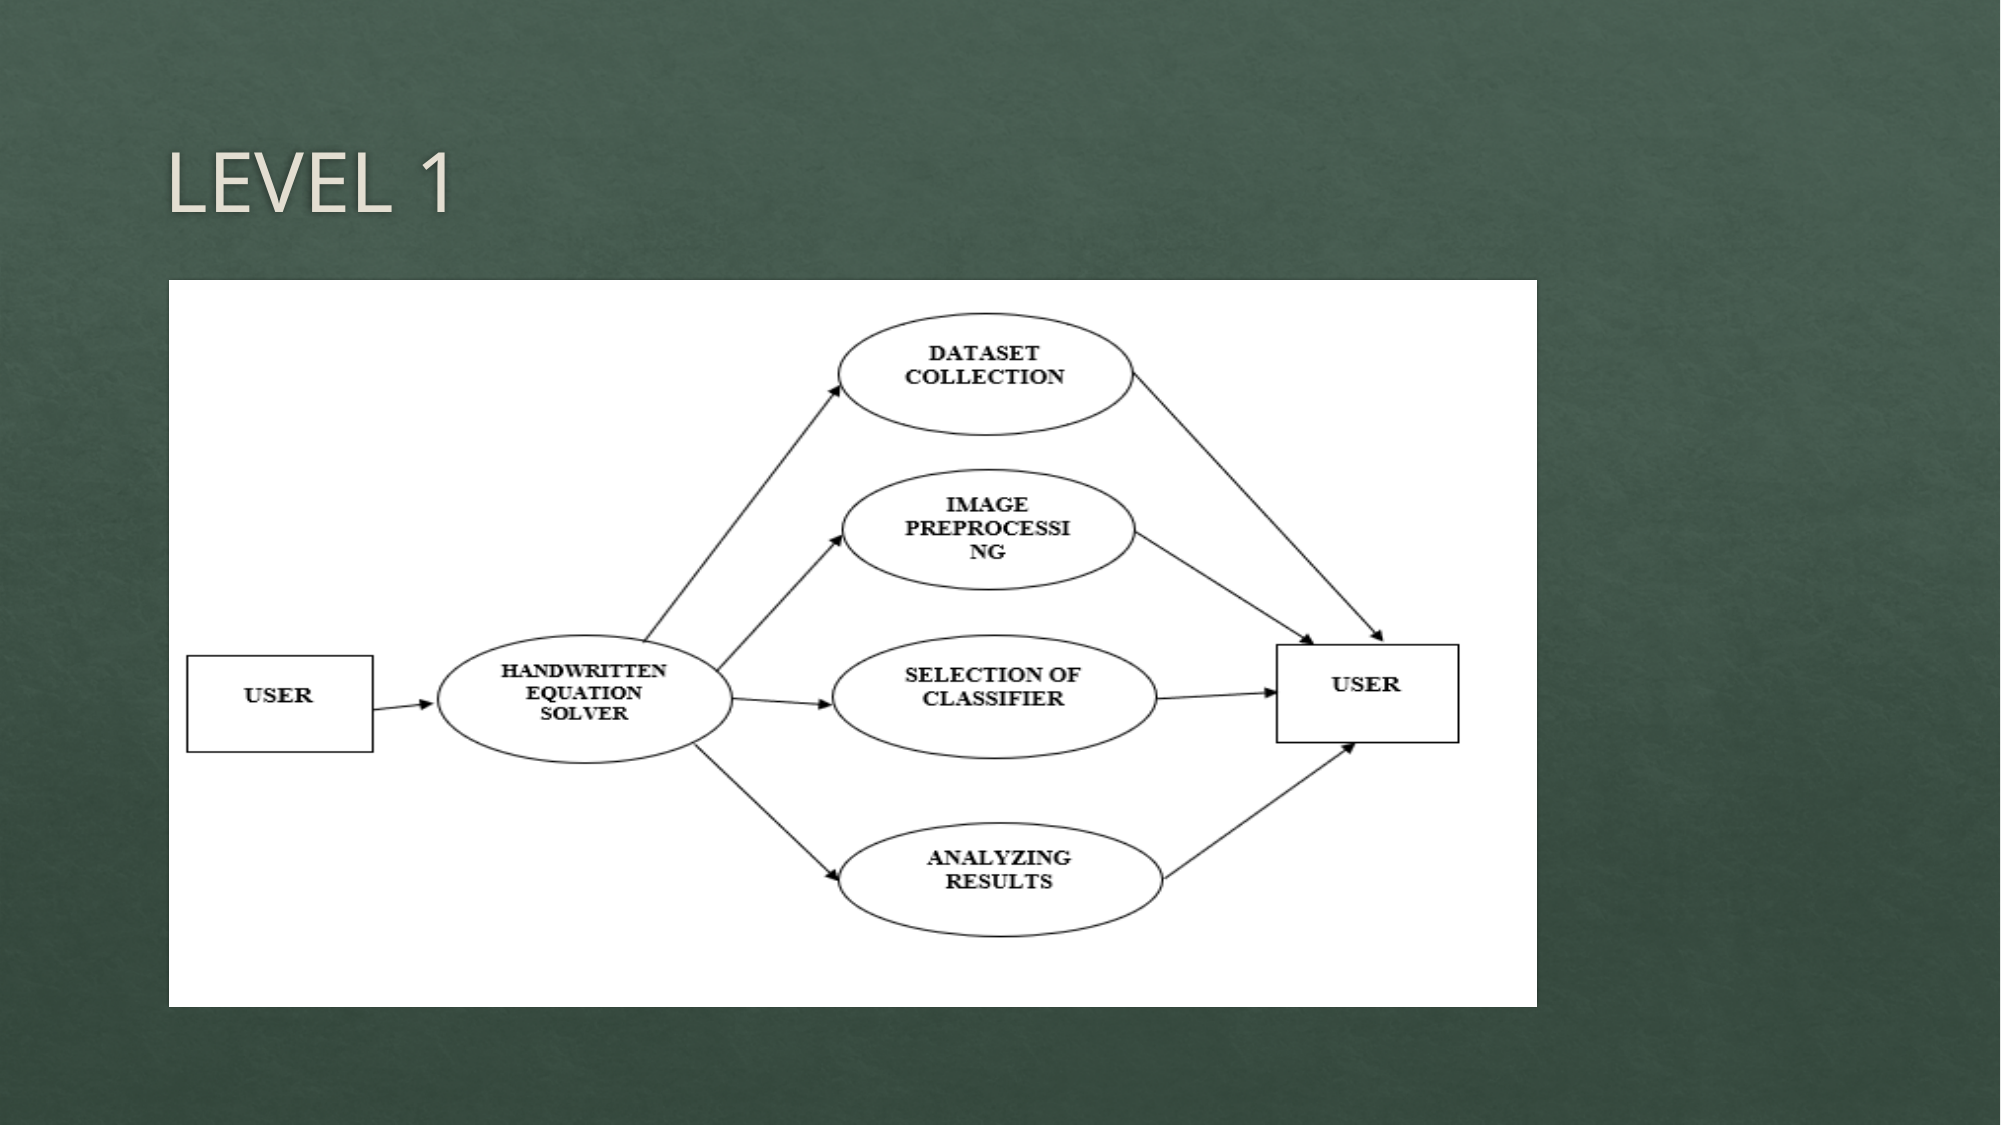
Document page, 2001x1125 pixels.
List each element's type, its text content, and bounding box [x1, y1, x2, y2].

title LEVEL 1 [149, 99, 1849, 260]
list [169, 280, 1538, 1007]
